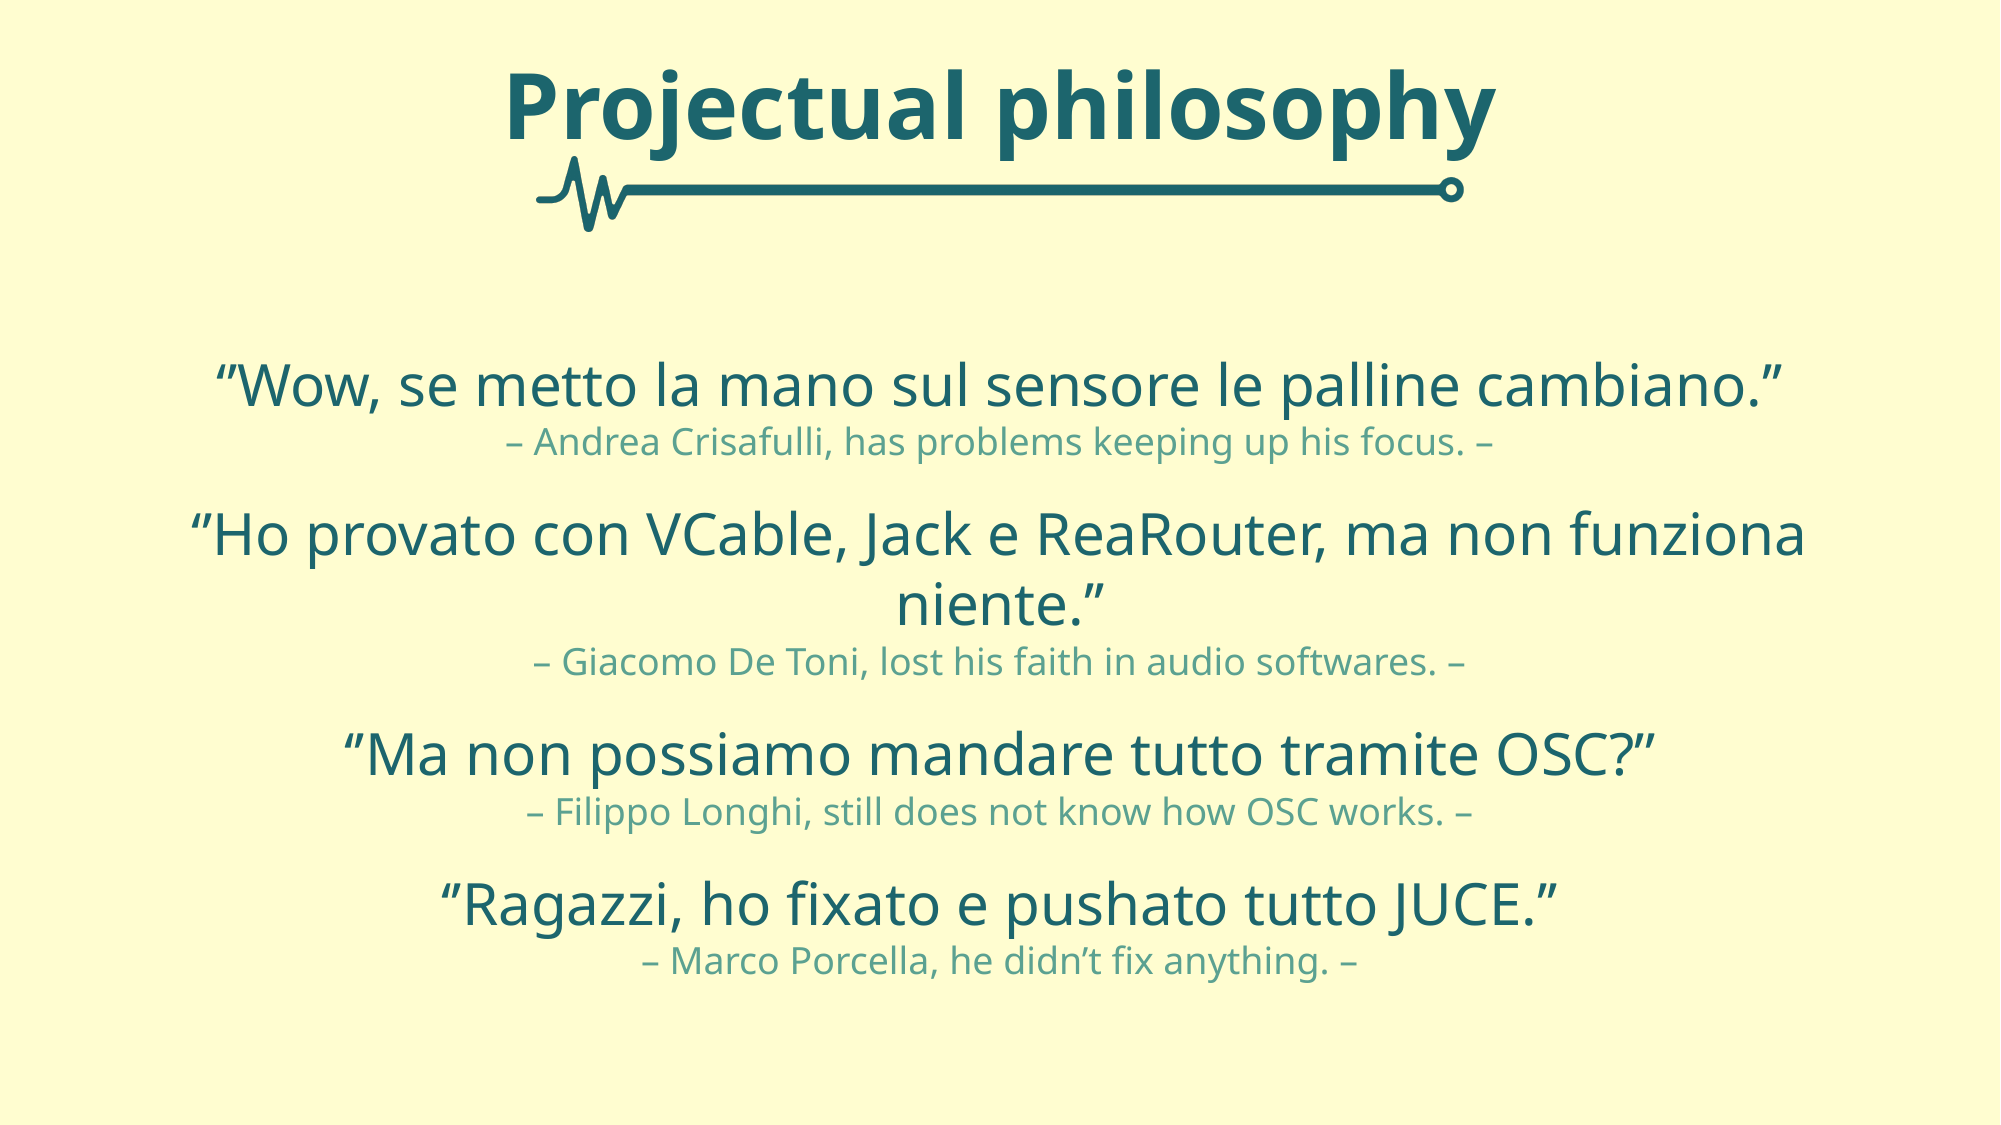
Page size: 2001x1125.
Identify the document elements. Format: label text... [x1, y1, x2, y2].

text_box Projectual philosophy [188, 40, 1812, 166]
text_box ‘’Wow, se metto la mano sul sensore le palline cambiano.’’ – Andrea Crisafulli, has problems keeping up his focus. – ‘’Ho provato con VCable, Jack e ReaRouter, ma non funziona niente.’’ – Giacomo De Toni, lost his faith in audio softwares. – ‘’Ma non possiamo mandare tutto tramite OSC?’’ – Filippo Longhi, still does not know how OSC works. – ‘’Ragazzi, ho fixato e pushato tutto JUCE.’’ – Marco Porcella, he didn’t fix anything. – [77, 280, 1922, 1050]
picture [535, 155, 1465, 233]
